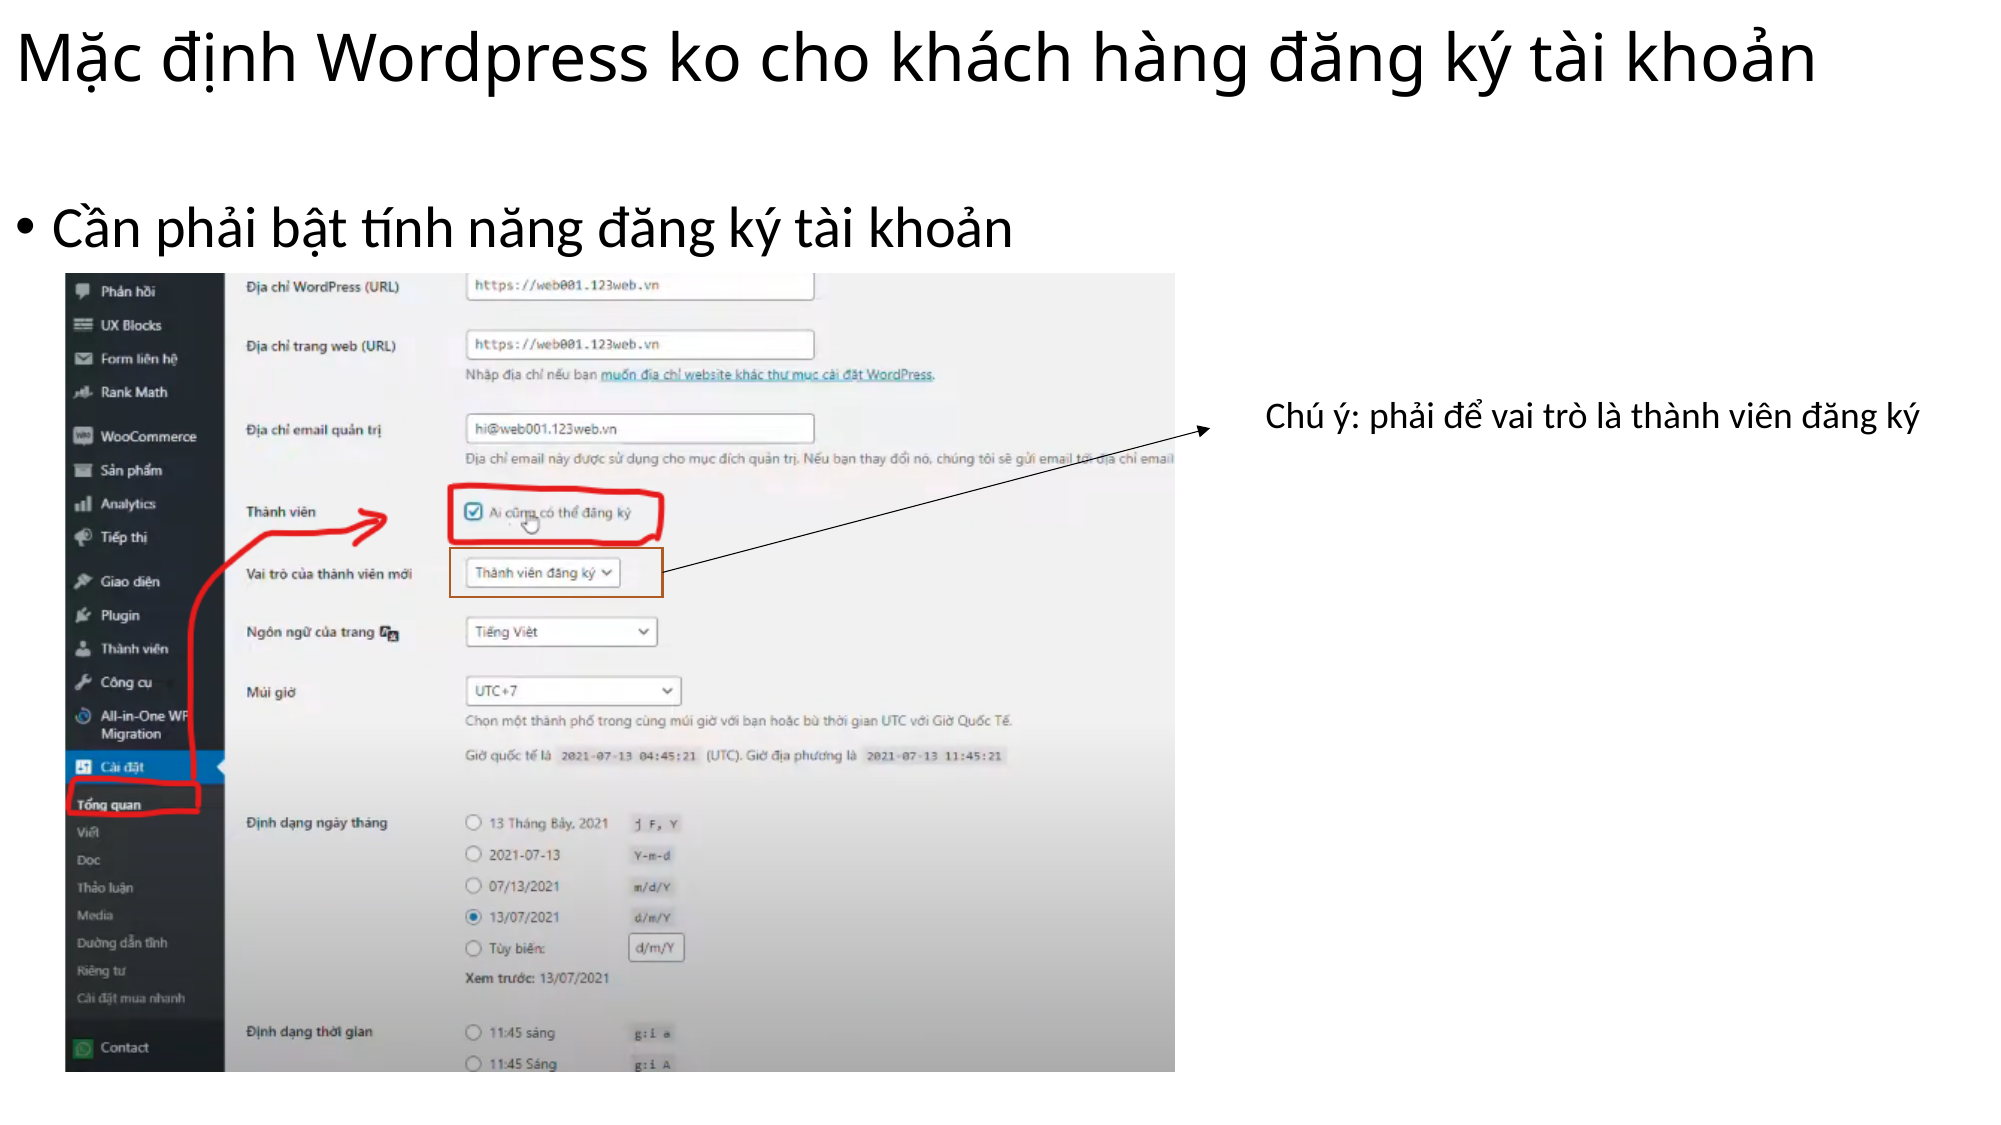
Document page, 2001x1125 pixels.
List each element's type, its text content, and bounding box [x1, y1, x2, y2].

picture [61, 273, 1175, 1072]
list Cần phải bật tính năng đăng ký tài khoản [0, 189, 1113, 274]
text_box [662, 428, 1211, 573]
text_box Chú ý: phải để vai trò là thành viên đăng ký [1250, 383, 1947, 443]
title Mặc định Wordpress ko cho khách hàng đăng ký tài khoản [0, 0, 1969, 120]
